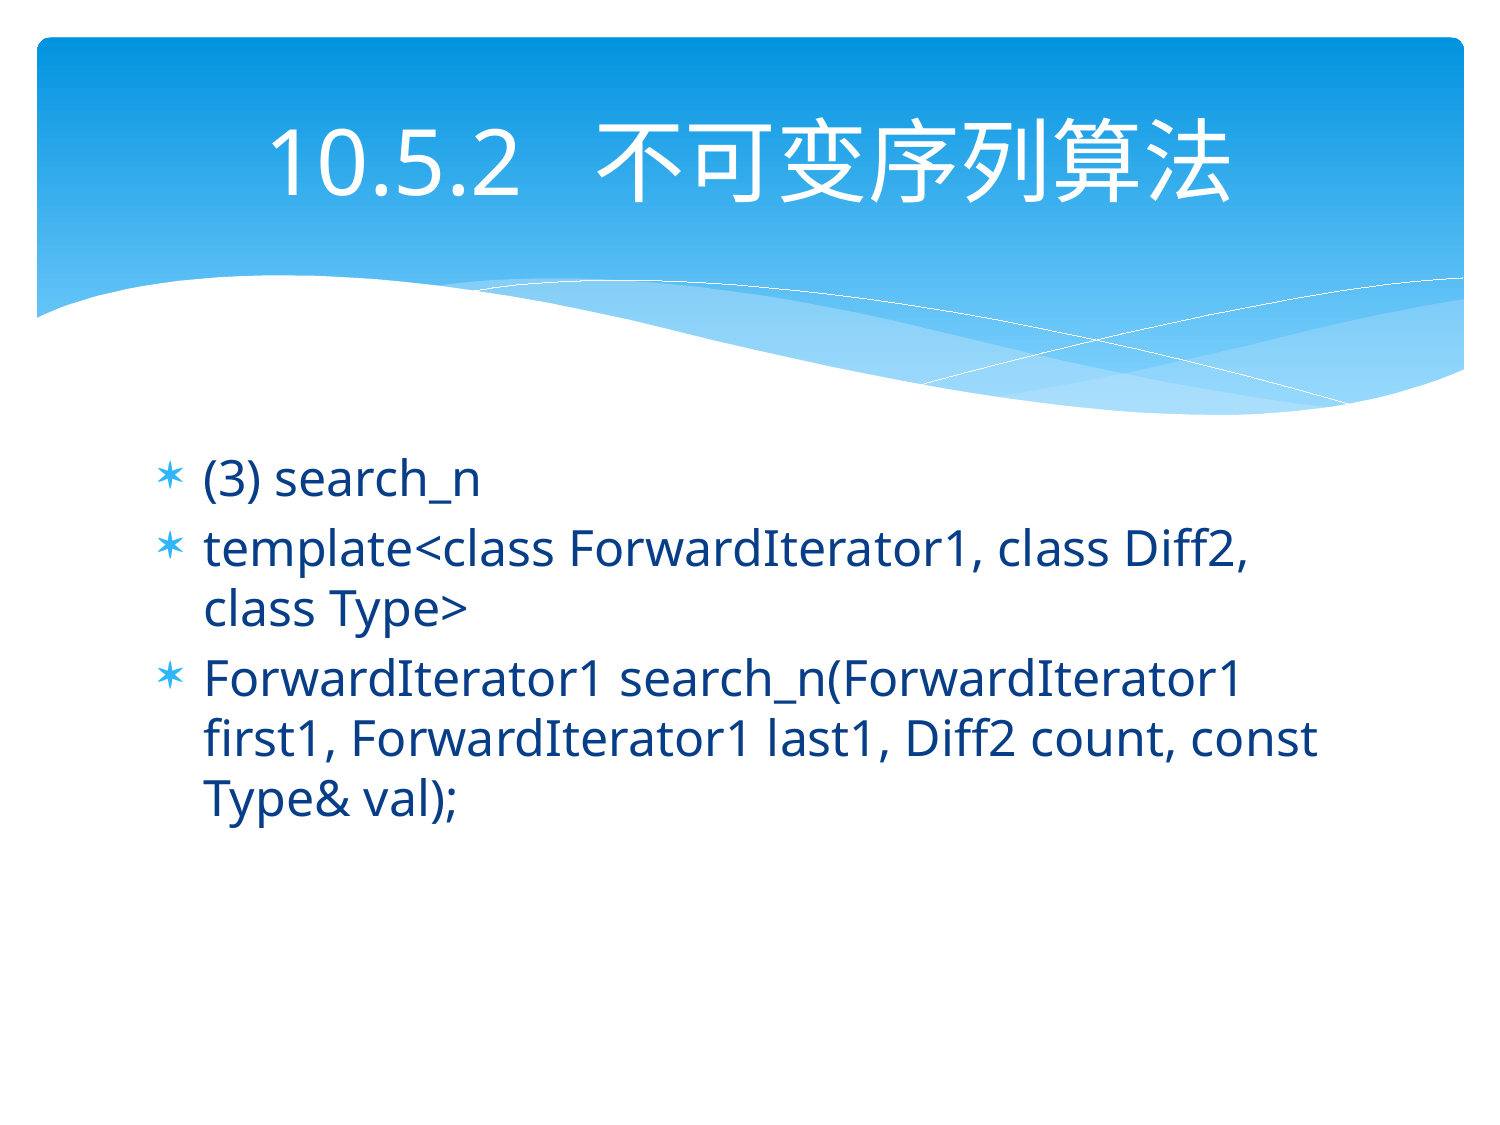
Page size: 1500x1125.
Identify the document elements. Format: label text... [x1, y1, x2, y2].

title 10.5.2 不可变序列算法 [75, 55, 1425, 261]
list (3) search_n template<class ForwardIterator1, class Diff2, class Type> ForwardIterator1 search_n(ForwardIterator1 first1, ForwardIterator1 last1, Diff2 count, const Type& val); [143, 438, 1359, 1005]
